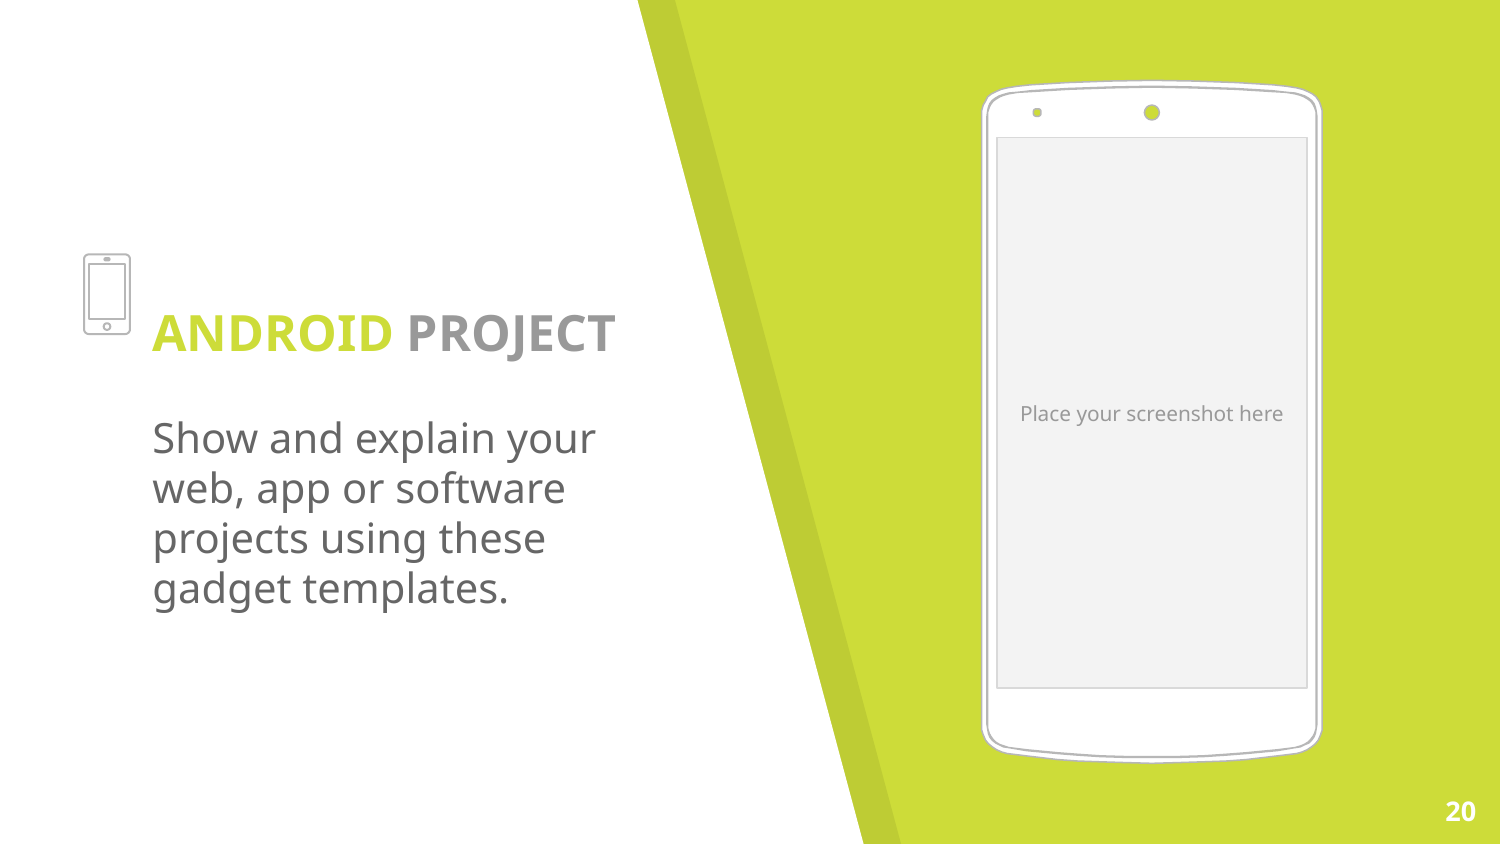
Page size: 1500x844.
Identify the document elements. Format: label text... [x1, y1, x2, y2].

title ANDROID PROJECT [137, 296, 654, 377]
text_box Place your screenshot here [997, 137, 1307, 689]
list Show and explain your web, app or software projects using these gadget templates. [137, 396, 654, 767]
slide_number 20 [1401, 779, 1492, 844]
text_box [981, 80, 1323, 764]
